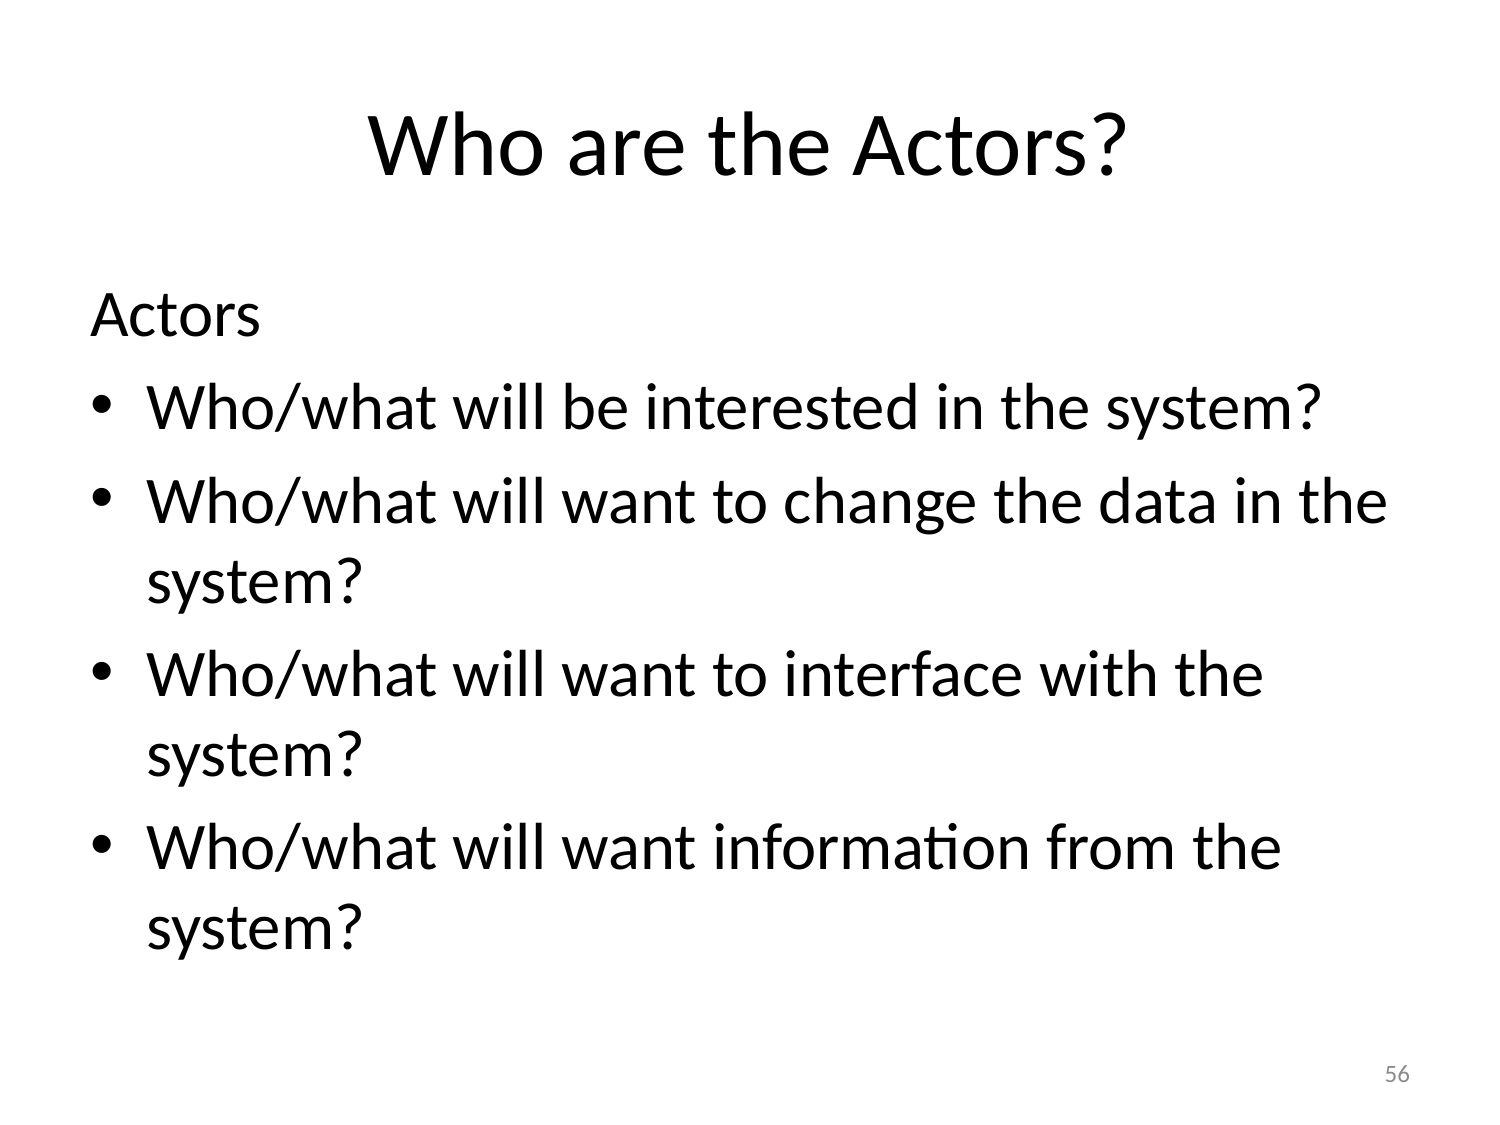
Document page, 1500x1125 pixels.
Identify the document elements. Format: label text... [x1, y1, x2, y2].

list Actors Who/what will be interested in the system? Who/what will want to change the data in the system? Who/what will want to interface with the system? Who/what will want information from the system? [75, 262, 1425, 1005]
title Who are the Actors? [75, 45, 1425, 233]
slide_number 56 [1074, 1042, 1425, 1103]
